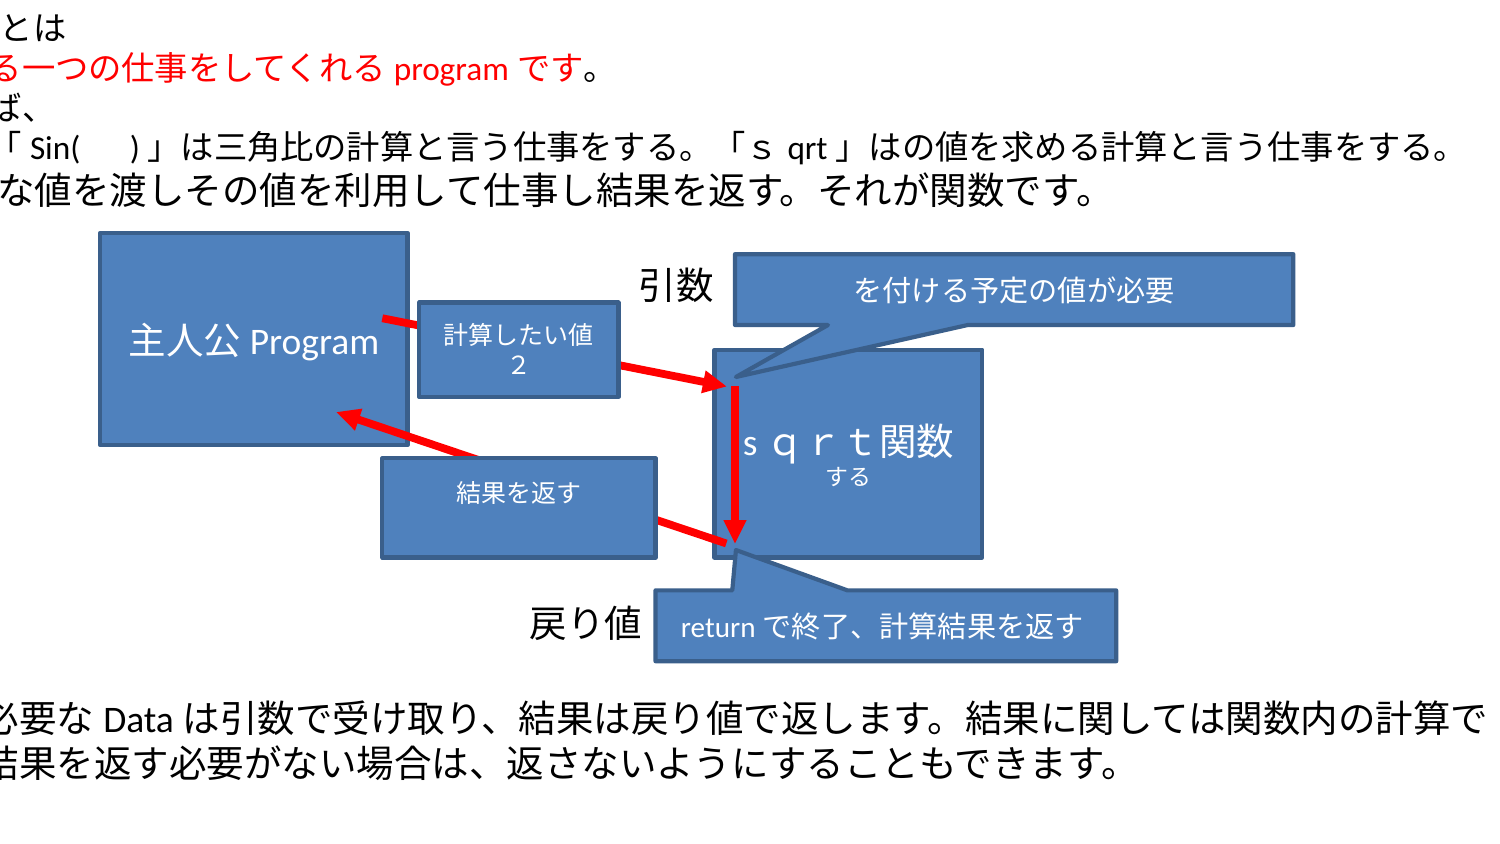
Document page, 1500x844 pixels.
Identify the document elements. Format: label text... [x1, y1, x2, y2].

text_box 必要なDataは引数で受け取り、結果は戻り値で返します。結果に関しては関数内の計算で 結果を返す必要がない場合は、返さないようにすることもできます。 [0, 687, 1500, 793]
text_box 戻り値 [514, 592, 657, 652]
text_box 引数 [624, 254, 729, 315]
text_box 主人公Program [98, 231, 410, 447]
text_box 計算したい値 ２ [417, 300, 621, 316]
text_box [336, 411, 727, 544]
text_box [382, 317, 727, 387]
text_box returnで終了、計算結果を返す [653, 548, 1119, 664]
text_box 計算したい値 ２ [417, 395, 621, 399]
